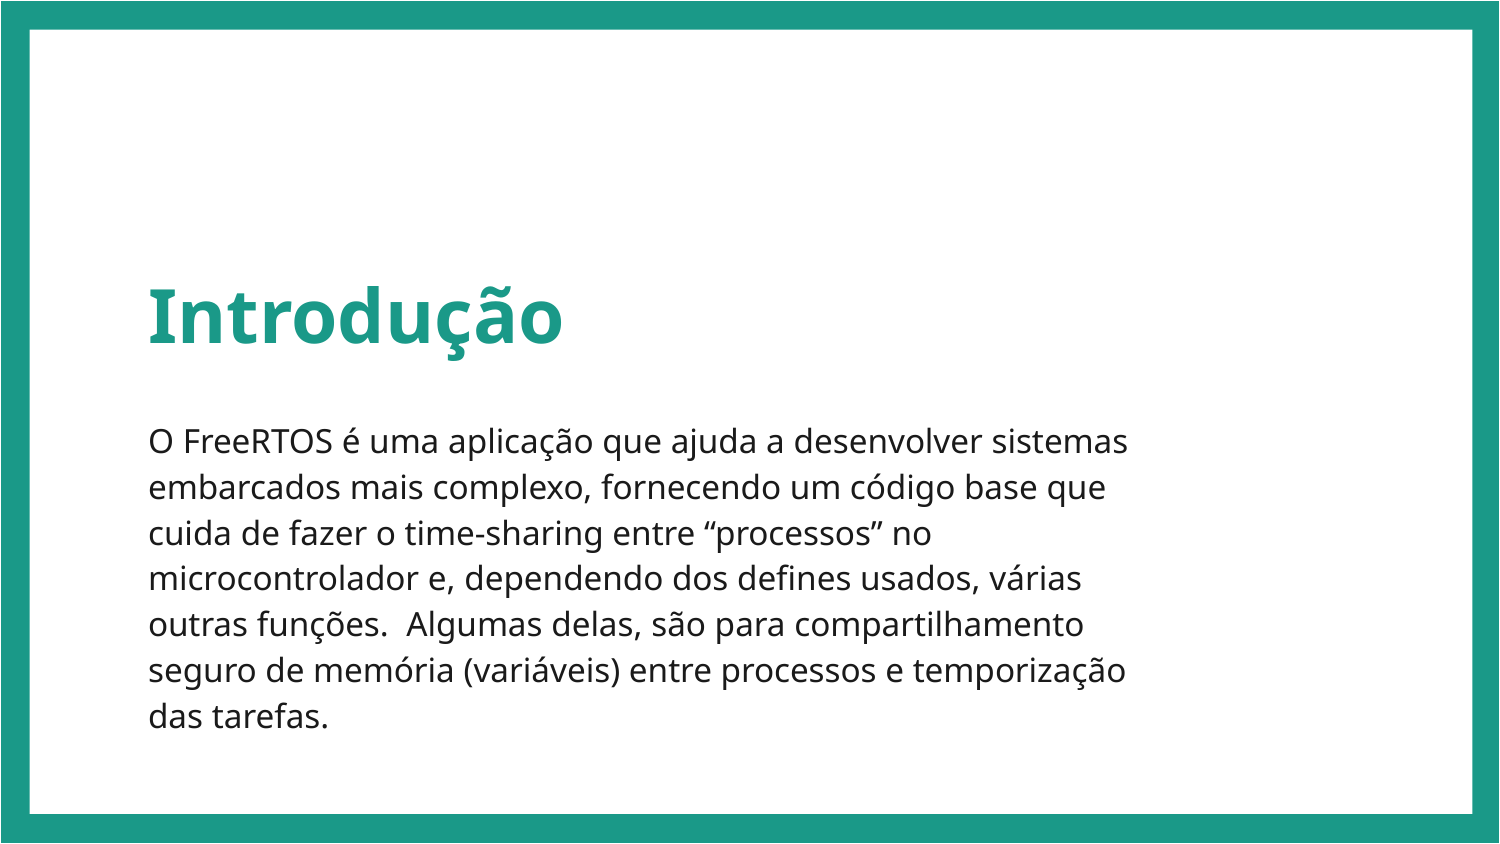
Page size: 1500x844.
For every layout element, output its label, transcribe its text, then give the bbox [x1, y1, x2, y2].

list O FreeRTOS é uma aplicação que ajuda a desenvolver sistemas embarcados mais complexo, fornecendo um código base que cuida de fazer o time-sharing entre “processos” no microcontrolador e, dependendo dos defines usados, várias outras funções. Algumas delas, são para compartilhamento seguro de memória (variáveis) entre processos e temporização das tarefas. [133, 398, 1193, 734]
title Introdução [133, 131, 1193, 374]
